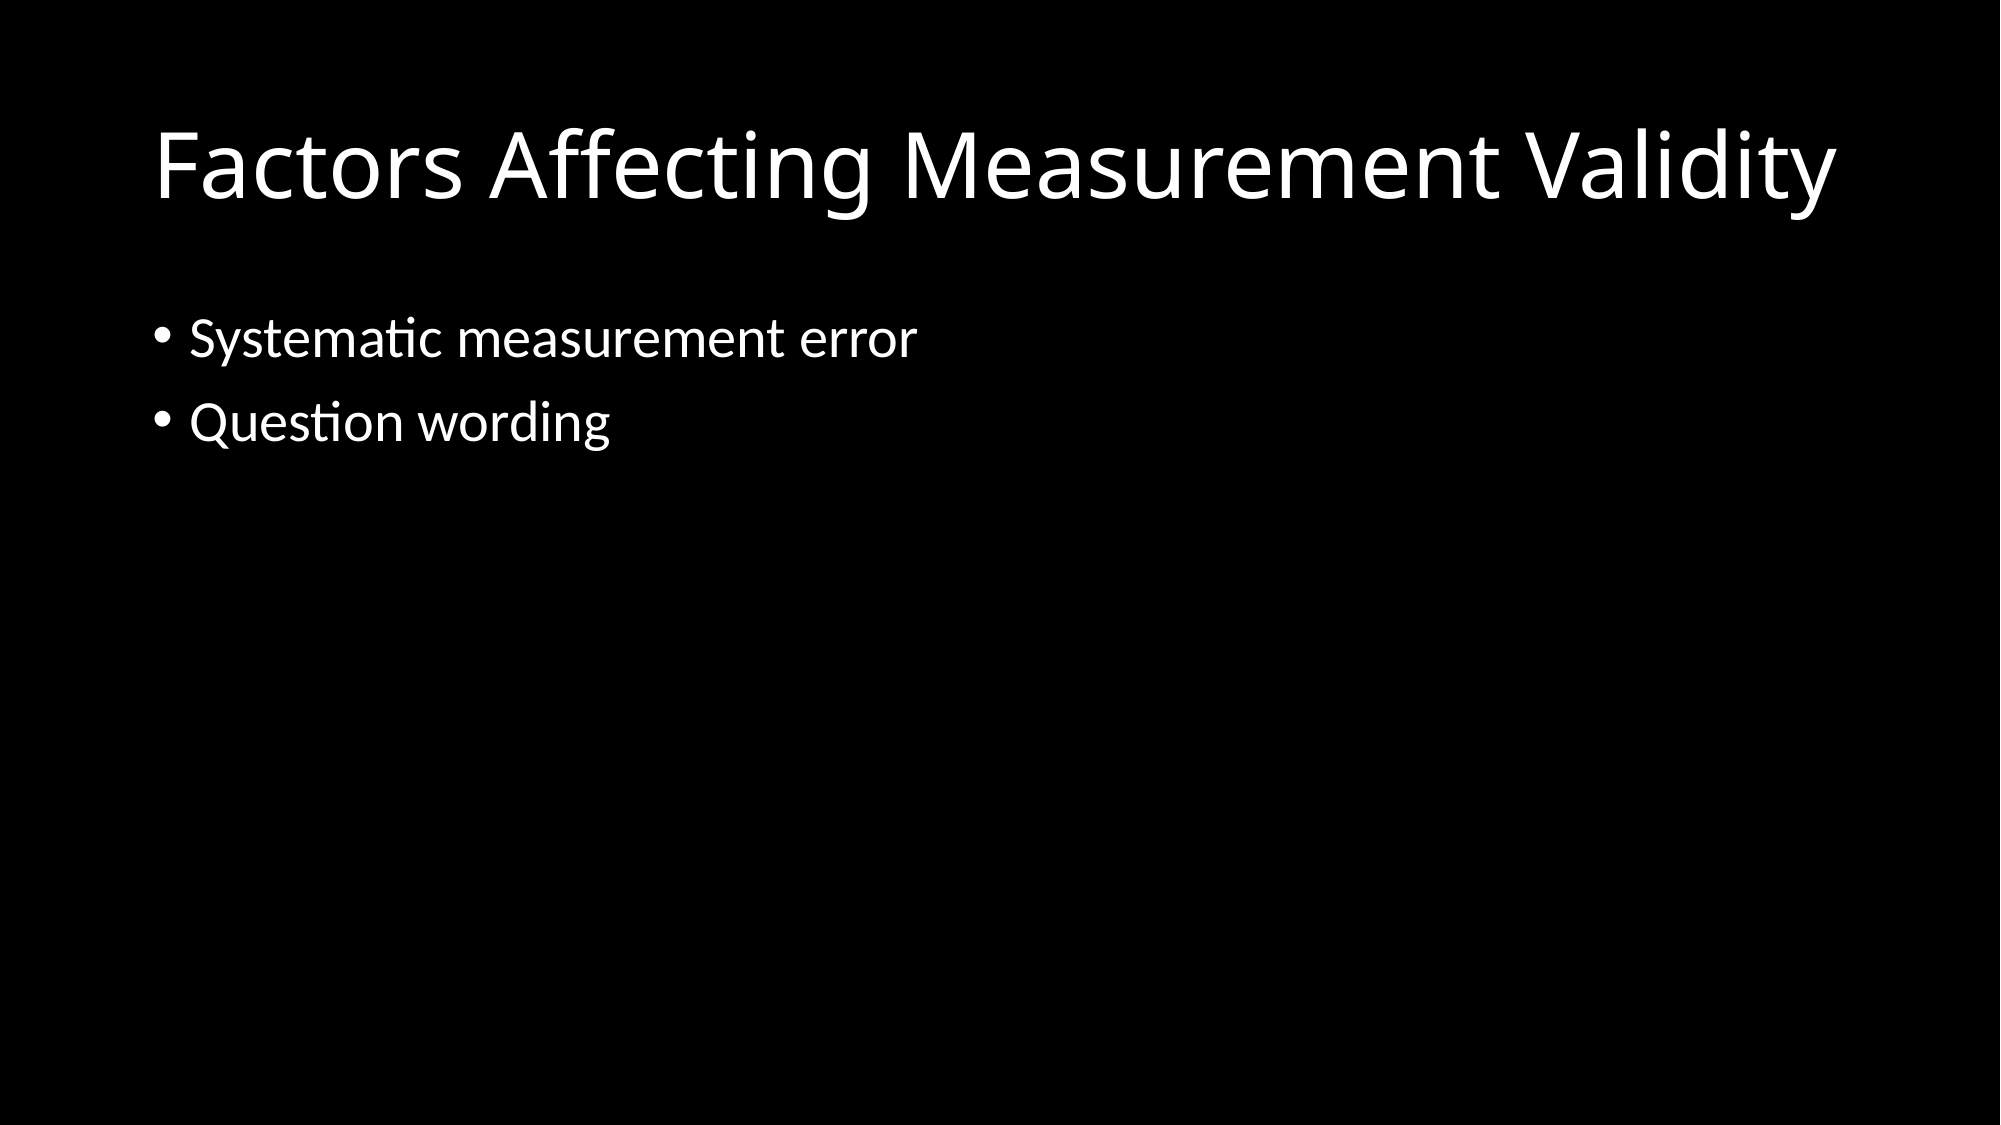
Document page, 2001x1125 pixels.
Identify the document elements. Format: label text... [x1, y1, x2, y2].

title Factors Affecting Measurement Validity [137, 59, 1863, 278]
list Systematic measurement error Question wording [137, 299, 1863, 1014]
